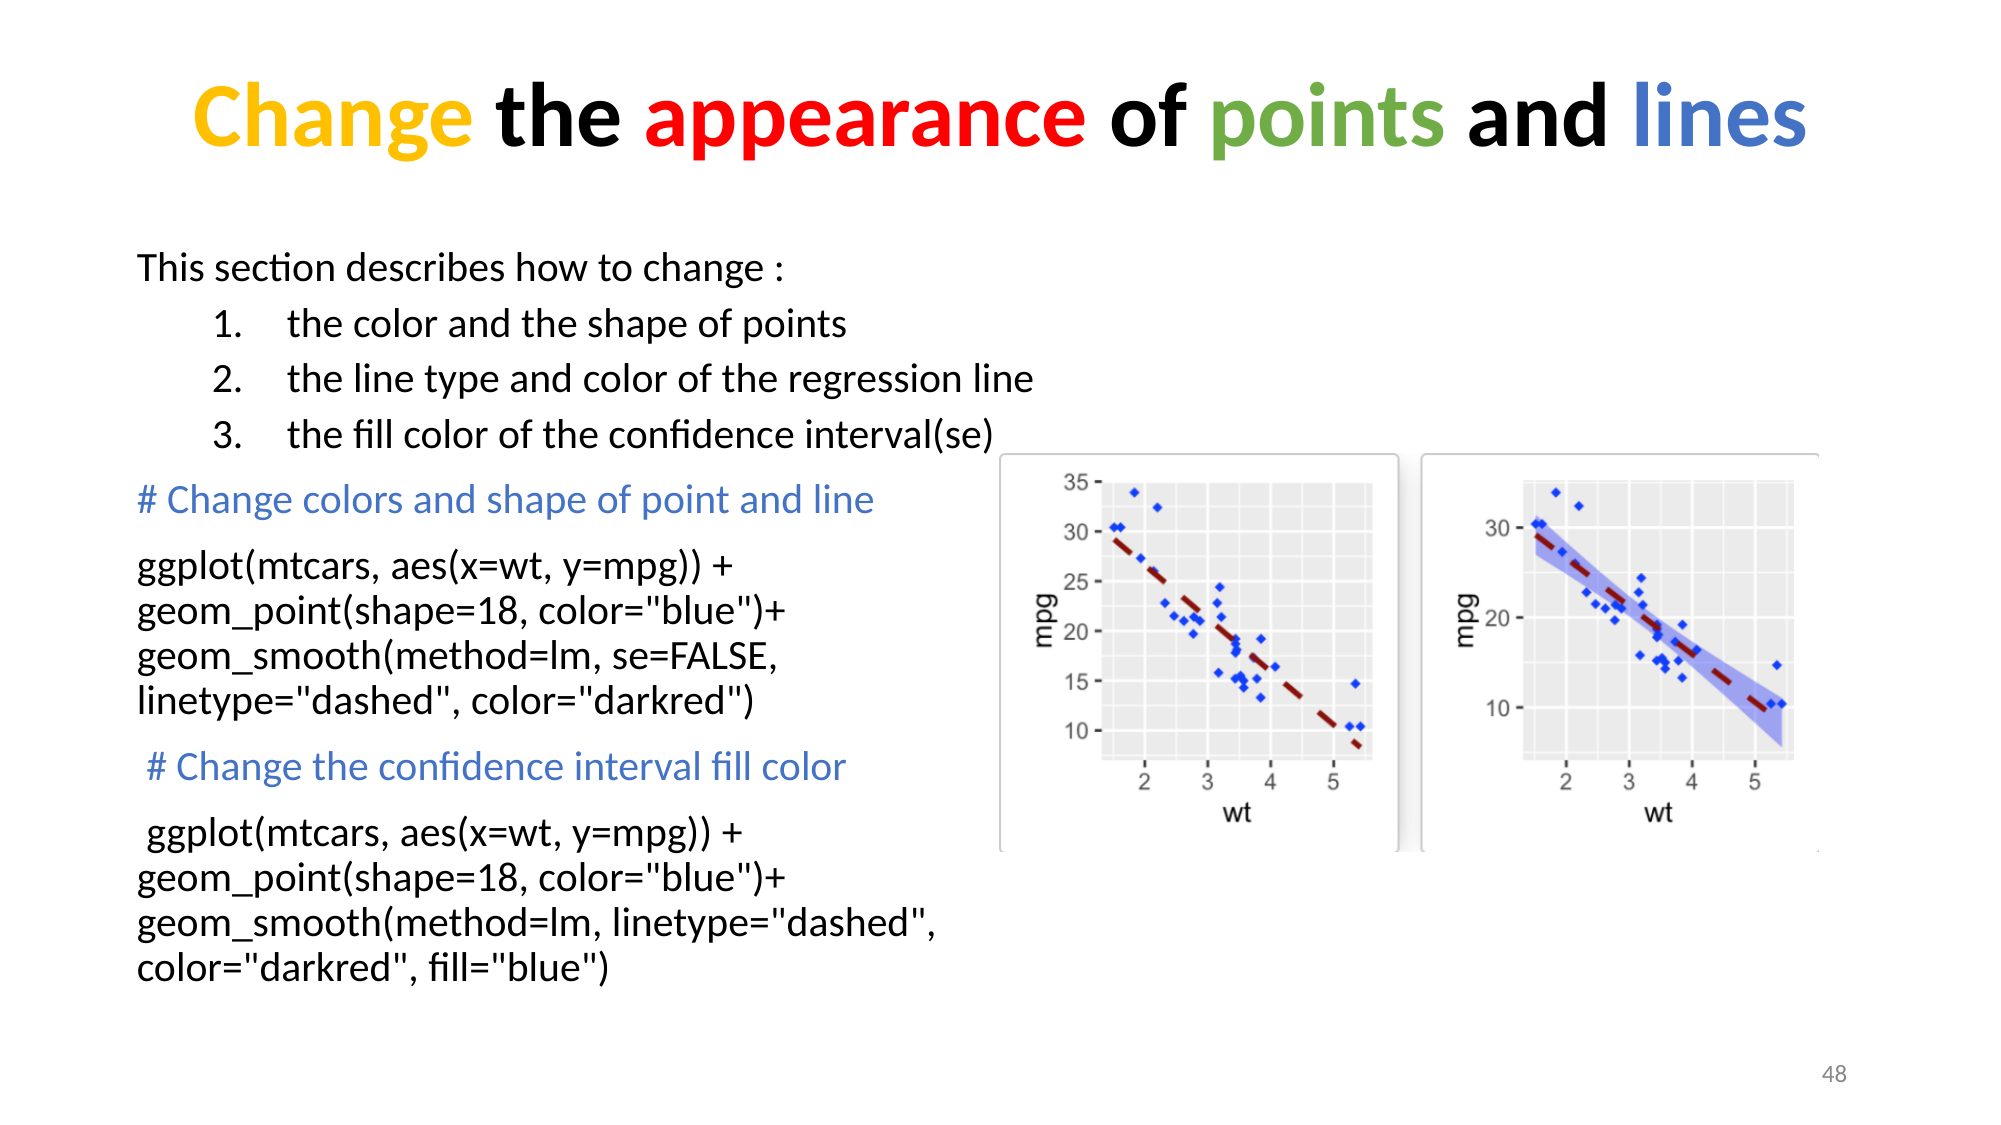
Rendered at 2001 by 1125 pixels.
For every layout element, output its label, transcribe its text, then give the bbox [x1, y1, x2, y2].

picture [999, 453, 1819, 852]
title Change the appearance of points and lines [137, 28, 1863, 206]
slide_number 48 [1412, 1042, 1863, 1103]
list This section describes how to change : the color and the shape of points the line type and color of the regression line the fill color of the confidence interval(se) # Change colors and shape of point and line ggplot(mtcars, aes(x=wt, y=mpg)) + geom_point(shape=18, color="blue")+ geom_smooth(method=lm, se=FALSE, linetype="dashed", color="darkred") # Change the confidence interval fill color ggplot(mtcars, aes(x=wt, y=mpg)) + geom_point(shape=18, color="blue")+ geom_smooth(method=lm, linetype="dashed", color="darkred", fill="blue") [121, 238, 1104, 1089]
